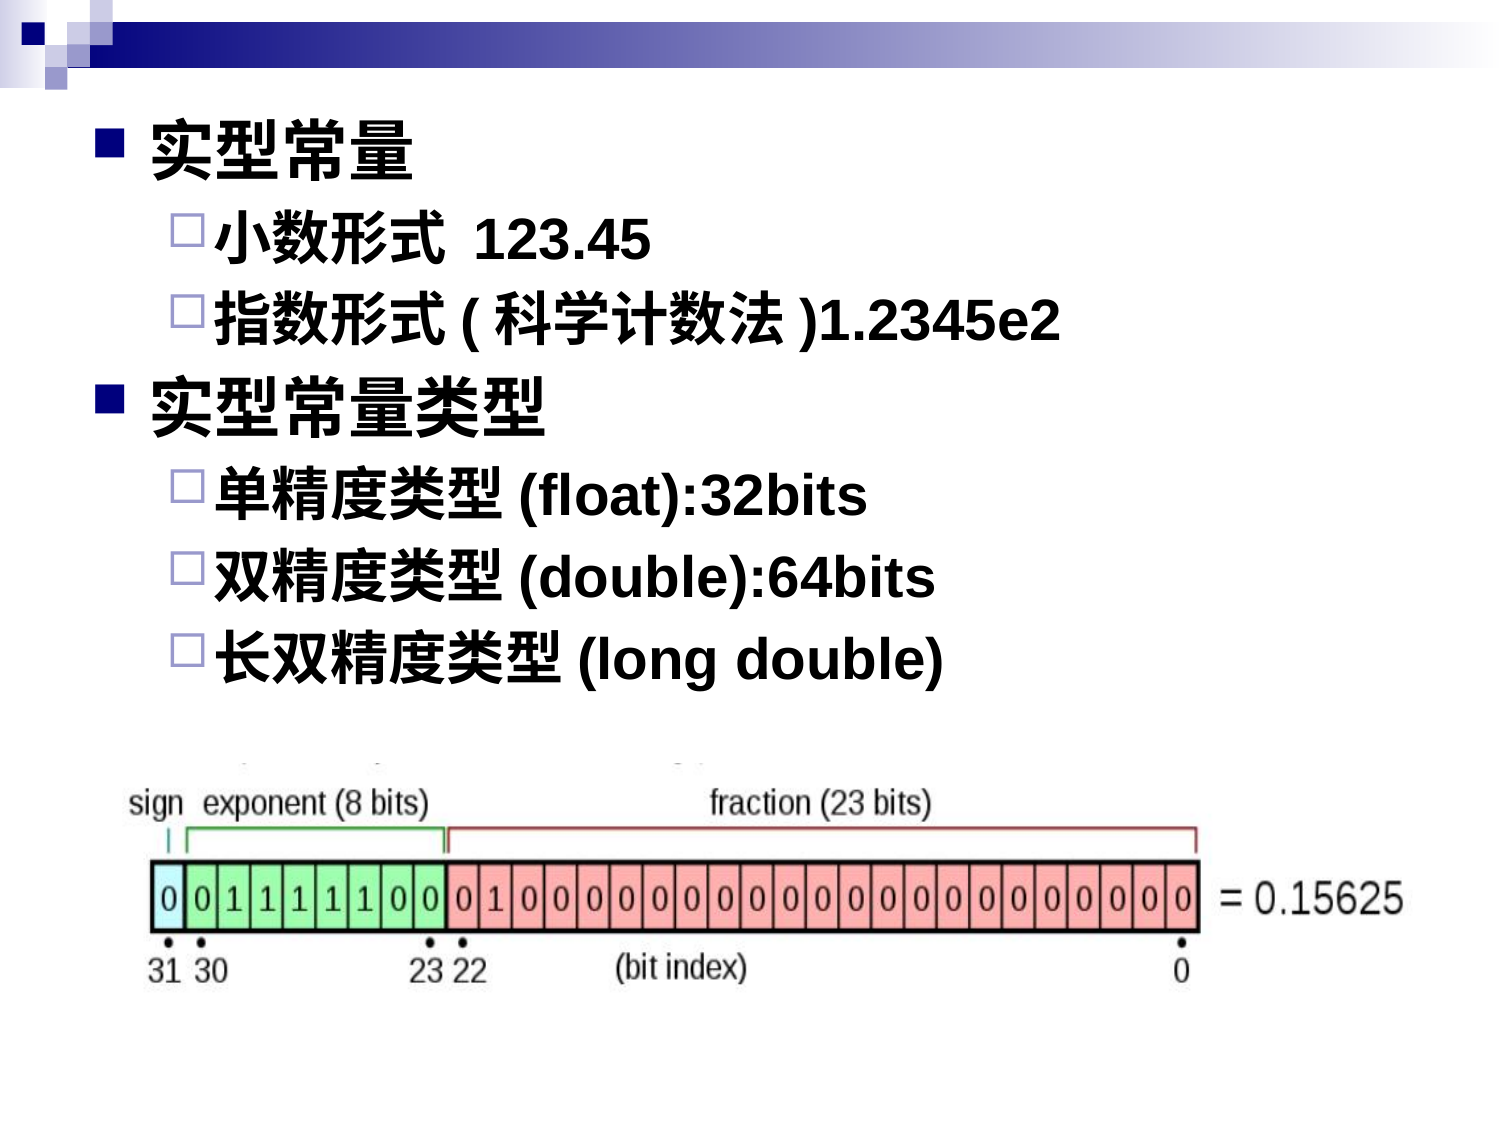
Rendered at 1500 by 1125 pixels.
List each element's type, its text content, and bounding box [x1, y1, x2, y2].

list 实型常量 小数形式 123.45 指数形式(科学计数法)1.2345e2 实型常量类型 单精度类型(float):32bits 双精度类型(double):64bits 长双精度类型(long double) [76, 101, 1427, 740]
picture [111, 762, 1416, 1002]
